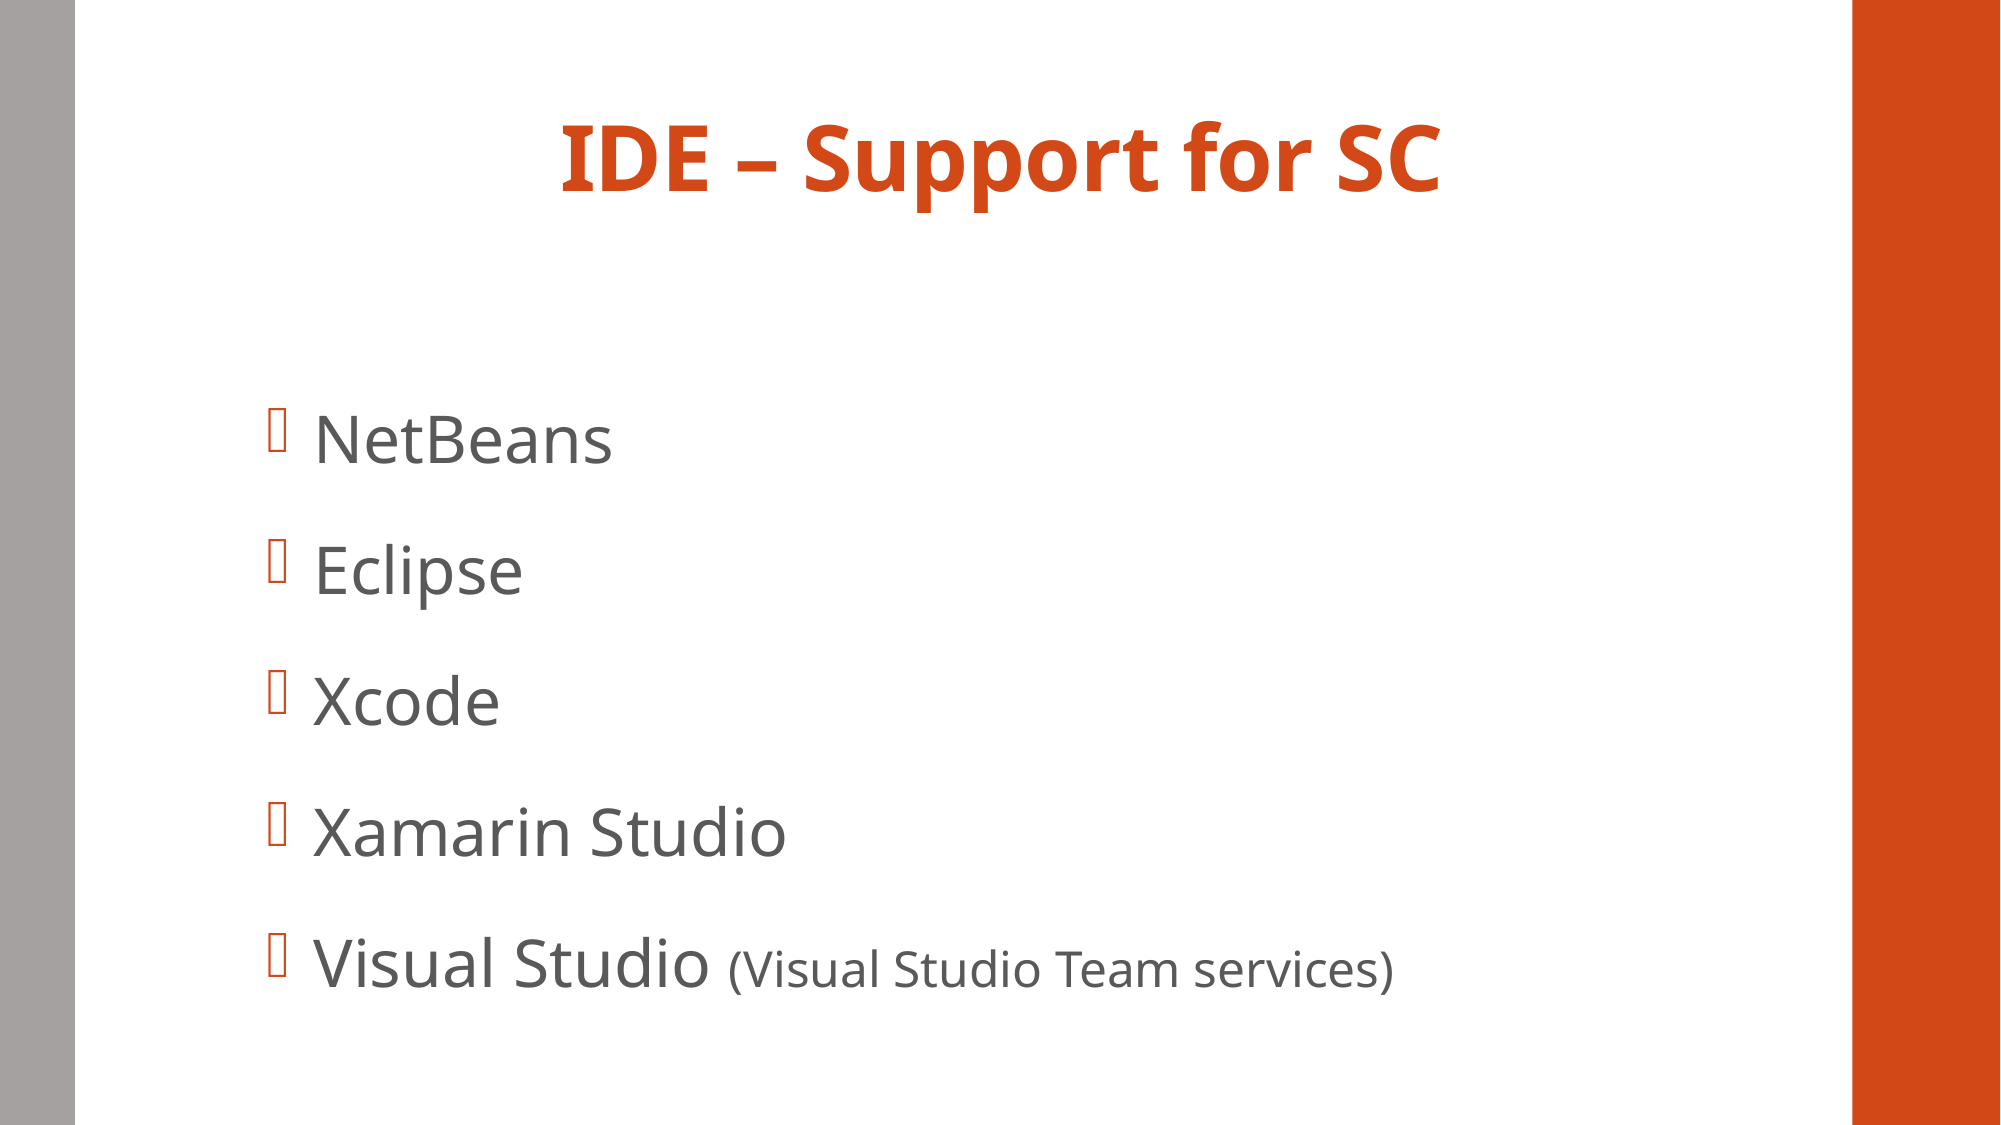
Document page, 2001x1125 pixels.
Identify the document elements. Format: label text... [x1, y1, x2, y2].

title IDE – Support for SC [206, 48, 1797, 278]
list NetBeans Eclipse Xcode Xamarin Studio Visual Studio (Visual Studio Team services) [206, 299, 1617, 1014]
